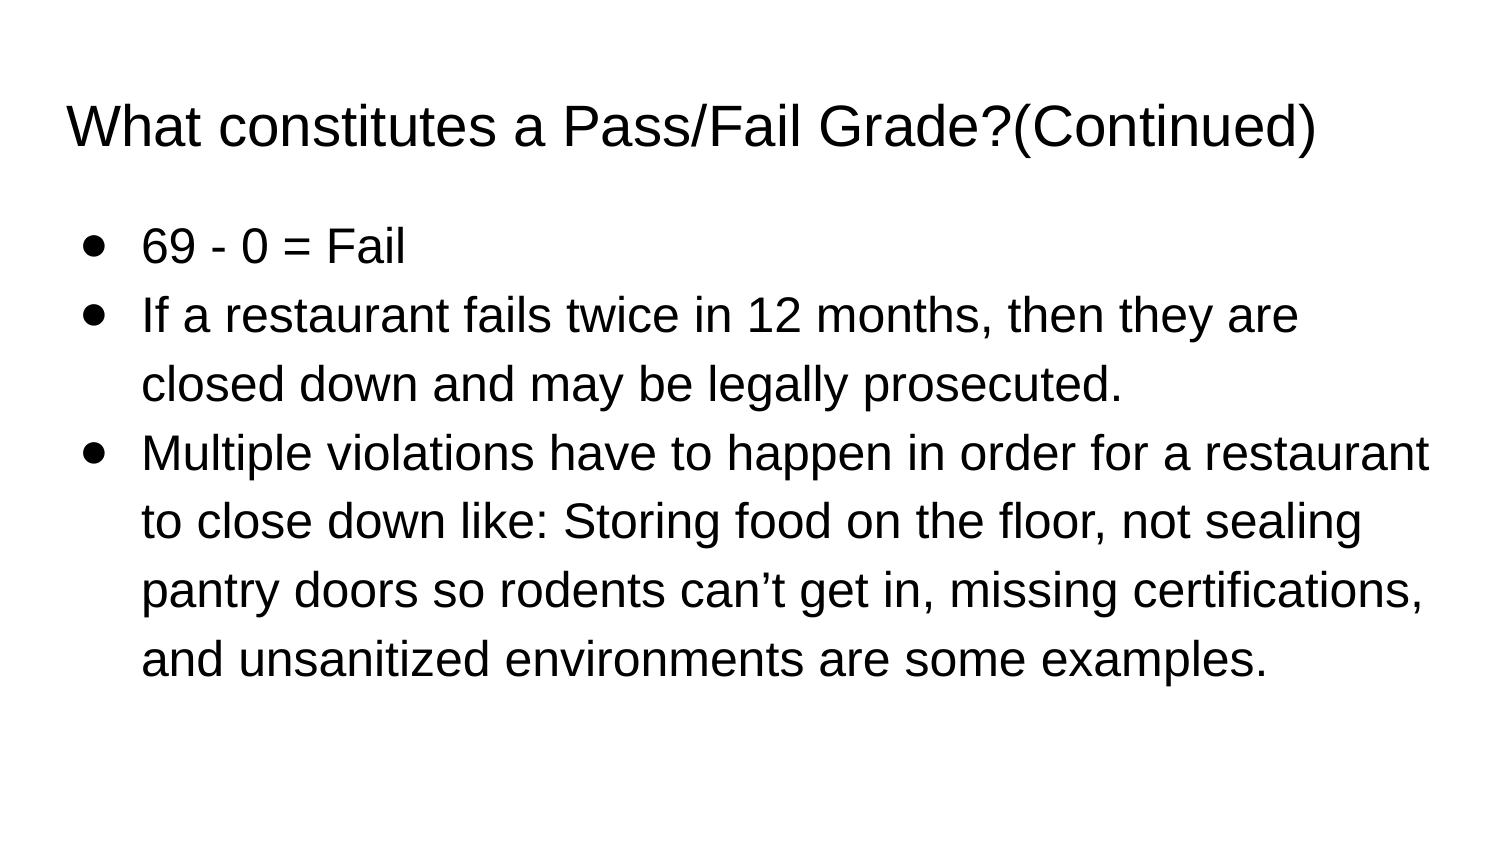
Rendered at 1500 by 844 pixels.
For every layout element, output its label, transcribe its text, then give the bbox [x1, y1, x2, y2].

list 69 - 0 = Fail If a restaurant fails twice in 12 months, then they are closed down and may be legally prosecuted. Multiple violations have to happen in order for a restaurant to close down like: Storing food on the floor, not sealing pantry doors so rodents can’t get in, missing certifications, and unsanitized environments are some examples. [51, 189, 1449, 750]
title What constitutes a Pass/Fail Grade?(Continued) [51, 72, 1449, 167]
